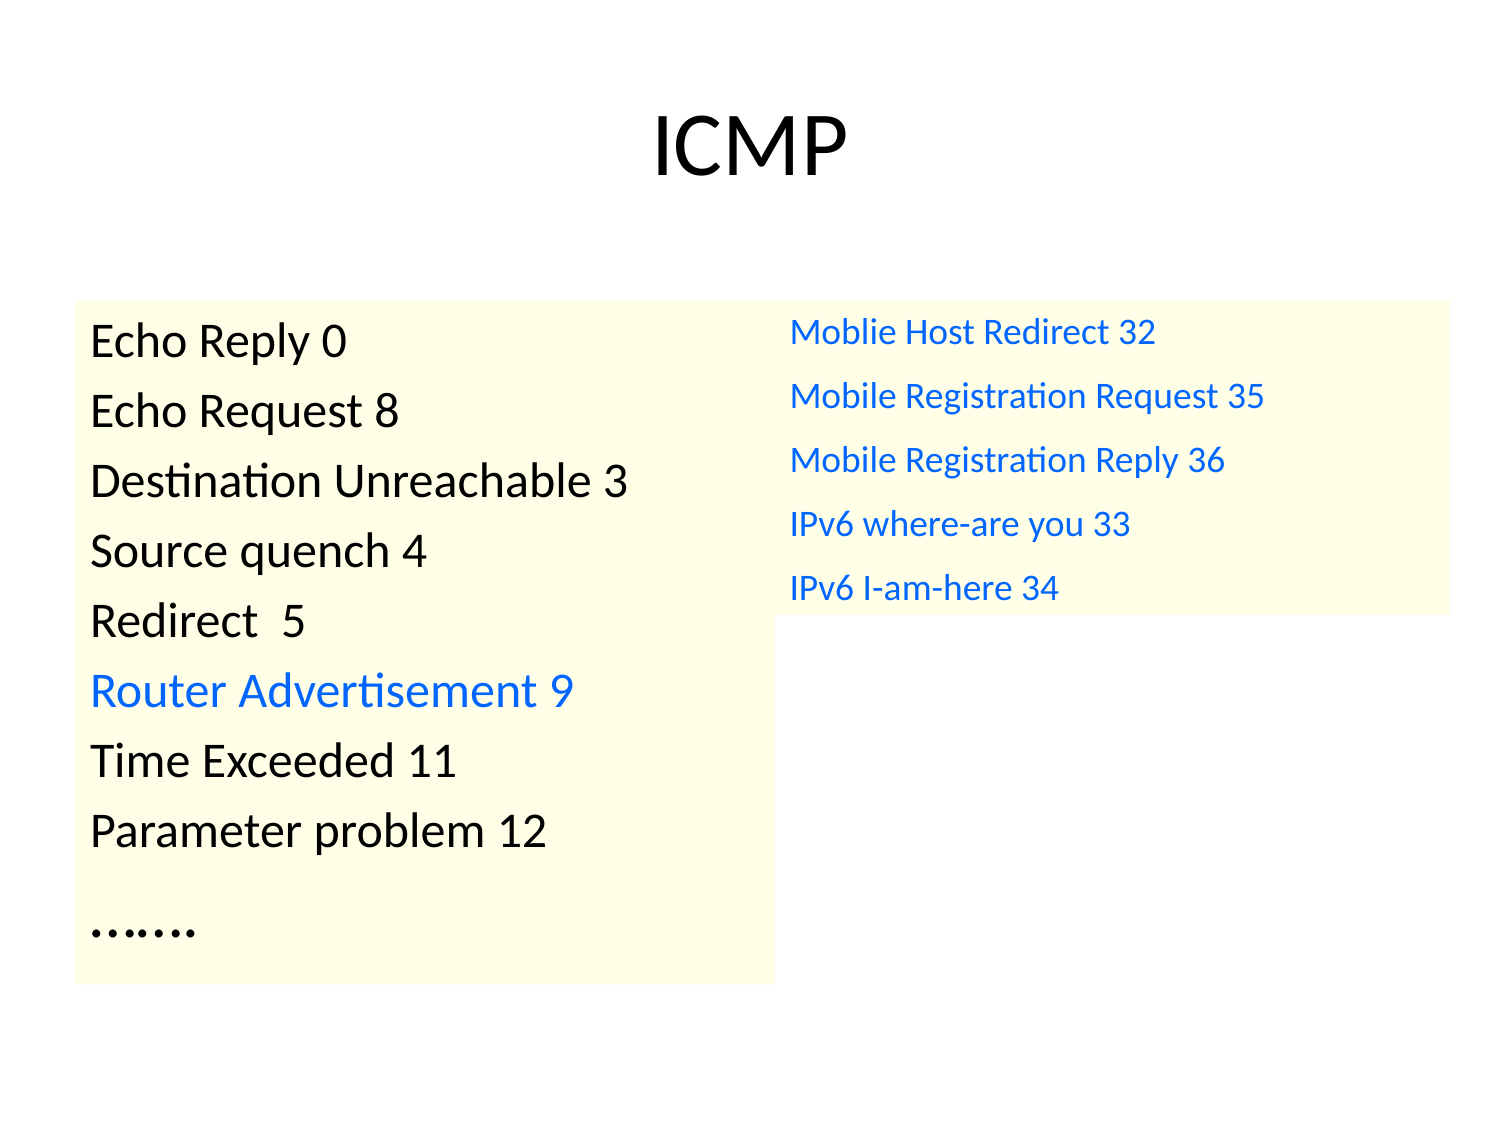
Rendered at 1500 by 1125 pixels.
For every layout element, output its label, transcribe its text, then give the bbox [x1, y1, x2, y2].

list Echo Reply 0 Echo Request 8 Destination Unreachable 3 Source quench 4 Redirect 5 Router Advertisement 9 Time Exceeded 11 Parameter problem 12 ……. [75, 299, 775, 985]
title ICMP [75, 45, 1425, 233]
text_box Moblie Host Redirect 32 Mobile Registration Request 35 Mobile Registration Reply 36 IPv6 where-are you 33 IPv6 I-am-here 34 [774, 299, 1450, 615]
